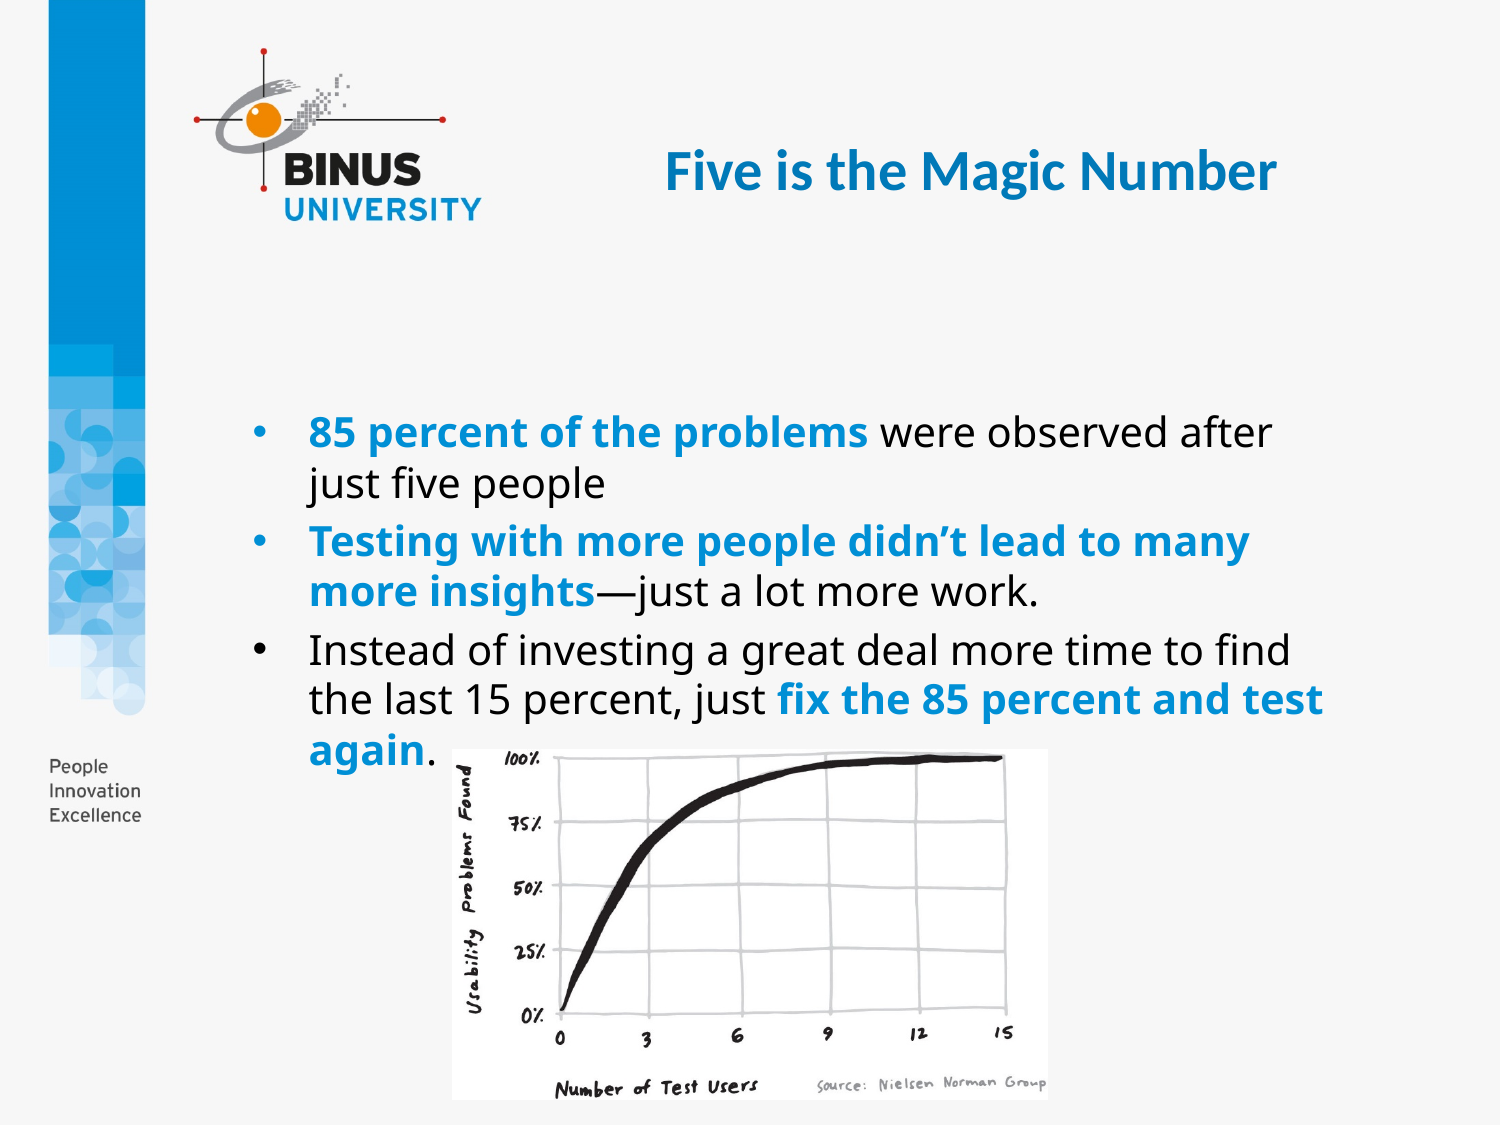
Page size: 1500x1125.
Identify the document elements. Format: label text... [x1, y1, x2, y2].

text_box Five is the Magic Number [650, 125, 1293, 210]
list 85 percent of the problems were observed after just five people Testing with more people didn’t lead to many more insights—just a lot more work. Instead of investing a great deal more time to find the last 15 percent, just fix the 85 percent and test again. [237, 398, 1360, 1000]
picture [452, 749, 1048, 1100]
picture [0, 0, 1500, 845]
